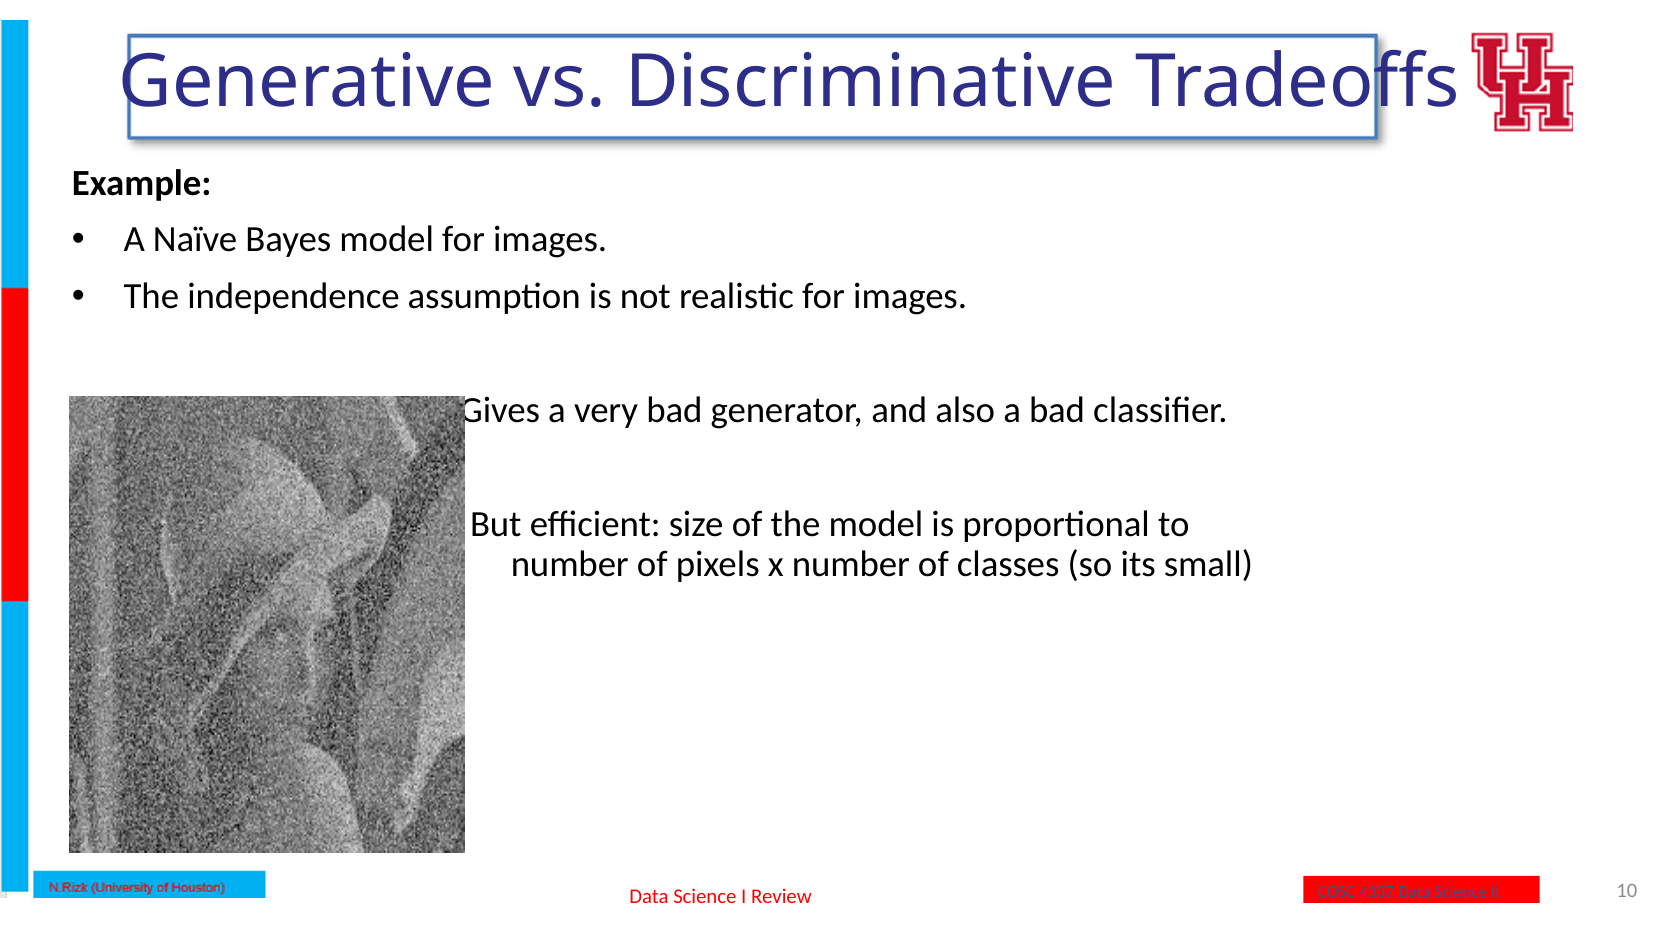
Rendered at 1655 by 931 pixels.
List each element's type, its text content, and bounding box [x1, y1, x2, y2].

picture [92, 883, 98, 894]
picture [266, 879, 1268, 898]
picture [632, 891, 639, 898]
picture [50, 883, 58, 891]
list Example: A Naïve Bayes model for images. The independence assumption is not realistic for images. Gives a very bad generator, and also a bad classifier. But efficient: size of the model is proportional to number of pixels x number of classes (so its small) [55, 146, 1613, 879]
text_box Generative vs. Discriminative Tradeoffs [102, 0, 1655, 155]
picture [0, 20, 102, 898]
picture [193, 884, 207, 891]
slide_number 10 [1268, 868, 1654, 931]
picture [159, 883, 168, 891]
picture [208, 885, 218, 891]
picture [63, 883, 87, 891]
picture [102, 883, 152, 894]
picture [172, 883, 183, 891]
picture [69, 396, 465, 853]
